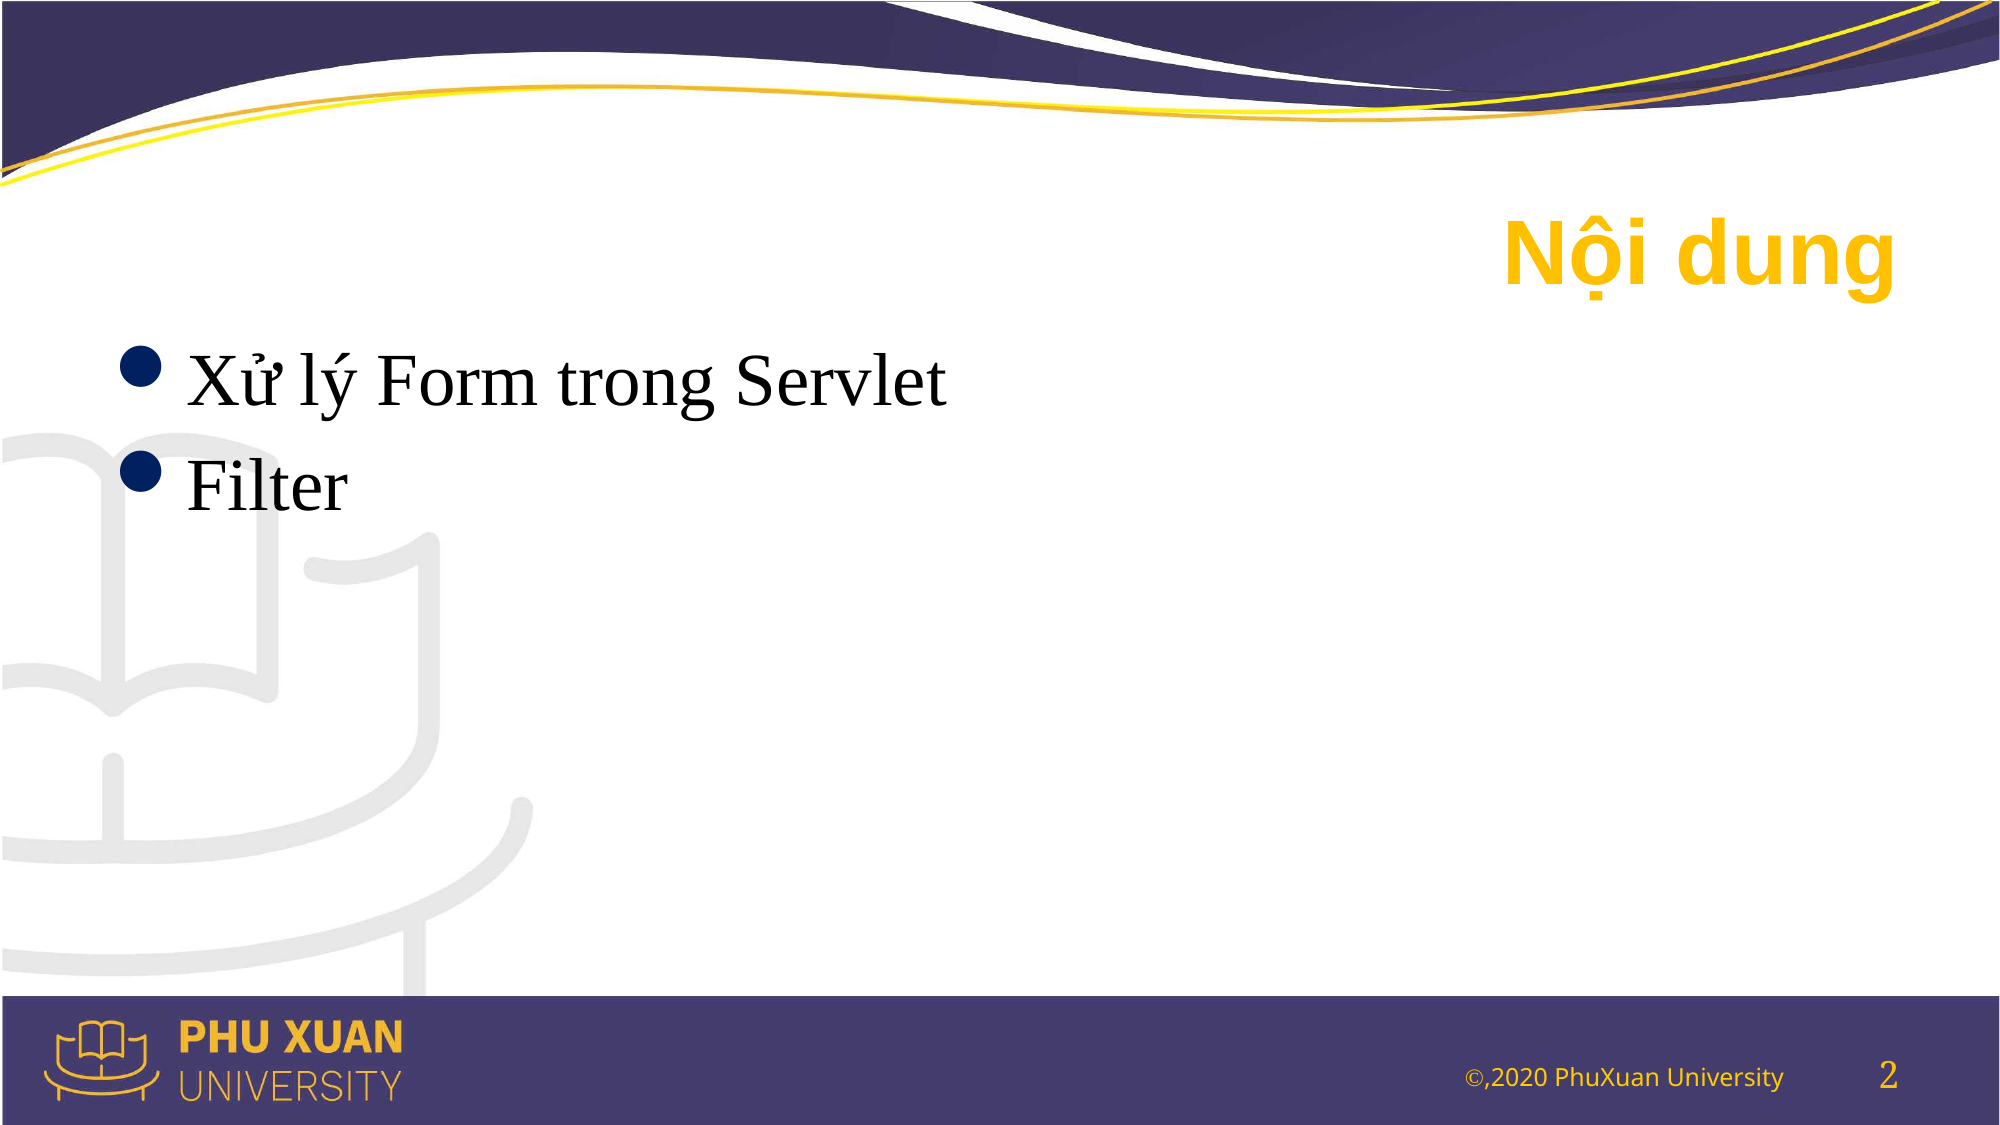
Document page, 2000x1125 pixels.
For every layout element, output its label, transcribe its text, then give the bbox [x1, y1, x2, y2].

slide_number 2 [1732, 1042, 1900, 1103]
title Nội dung [99, 115, 1900, 304]
picture [0, 0, 2000, 1125]
list Xử lý Form trong Servlet Filter [99, 322, 1900, 1043]
